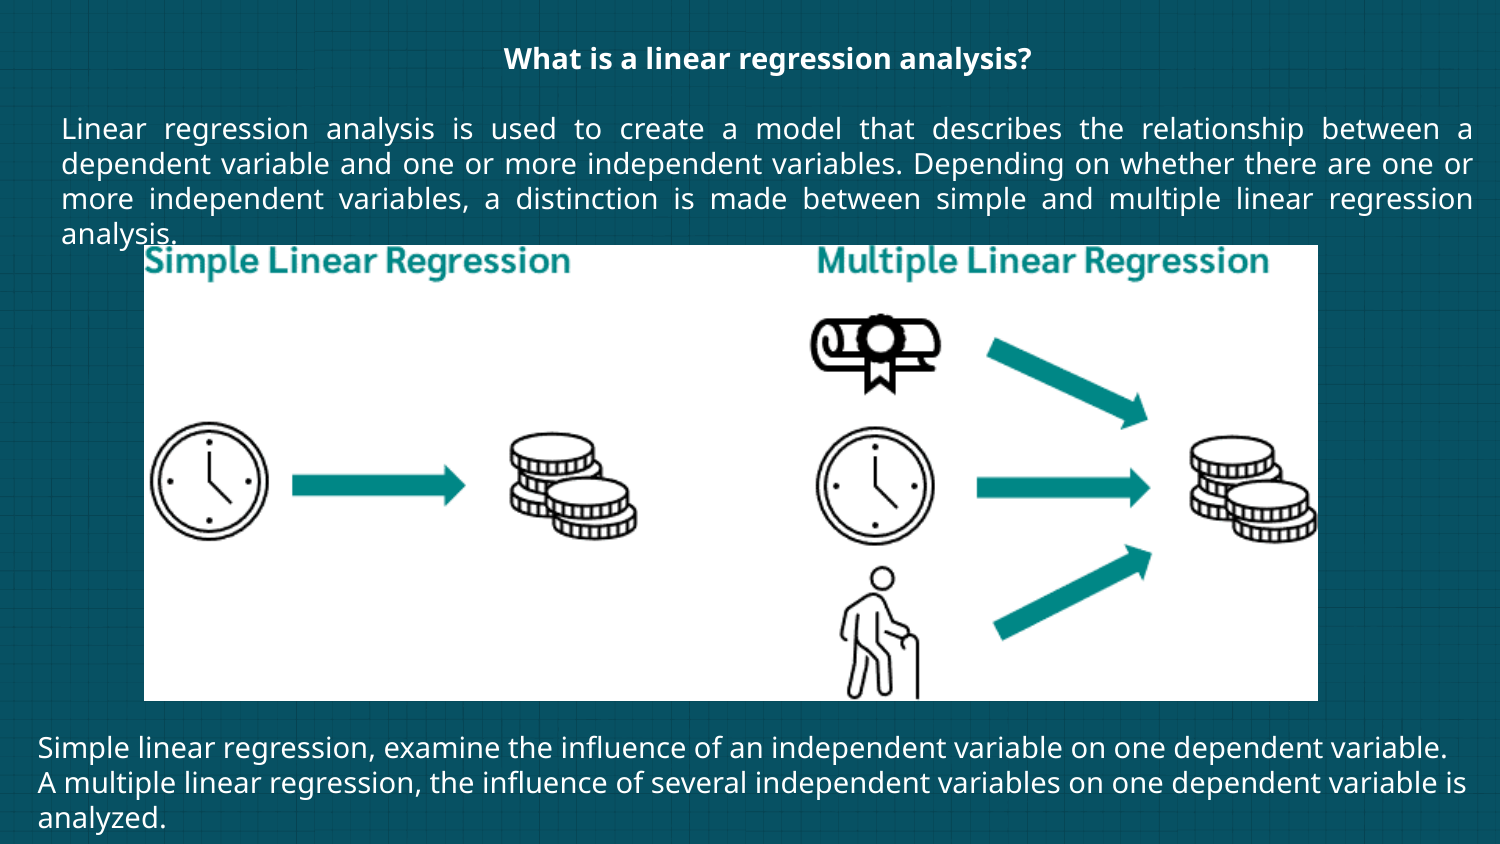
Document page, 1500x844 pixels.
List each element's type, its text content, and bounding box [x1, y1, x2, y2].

text_box Simple linear regression, examine the influence of an independent variable on one dependent variable. A multiple linear regression, the influence of several independent variables on one dependent variable is analyzed. [22, 721, 1500, 844]
picture [145, 245, 1317, 700]
text_box What is a linear regression analysis? Linear regression analysis is used to create a model that describes the relationship between a dependent variable and one or more independent variables. Depending on whether there are one or more independent variables, a distinction is made between simple and multiple linear regression analysis. [46, 32, 1490, 258]
